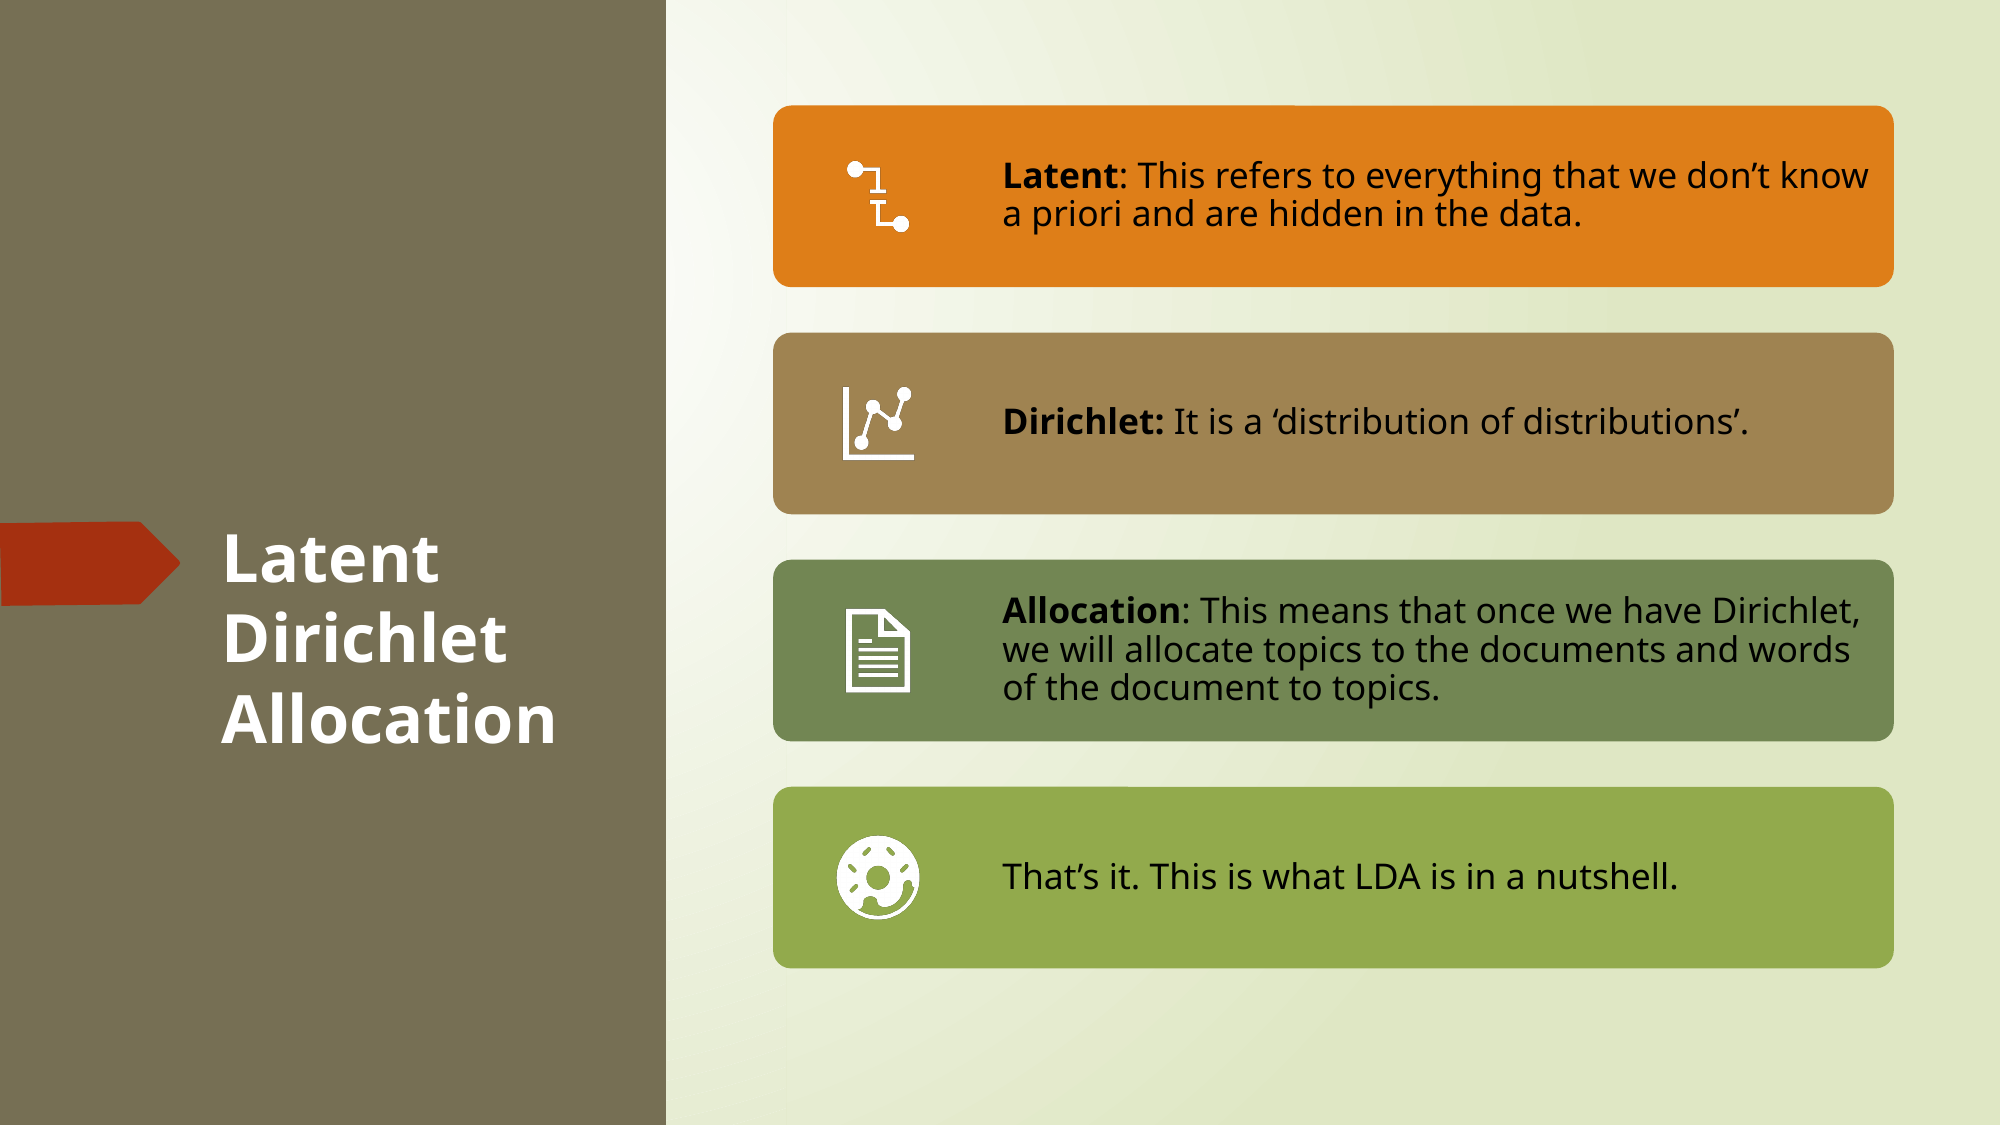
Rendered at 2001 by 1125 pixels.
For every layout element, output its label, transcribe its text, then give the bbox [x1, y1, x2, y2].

text_box [0, 0, 667, 1125]
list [772, 104, 1895, 970]
text_box [0, 521, 181, 606]
text_box [785, 0, 2000, 1125]
title Latent Dirichlet Allocation [206, 508, 610, 1006]
